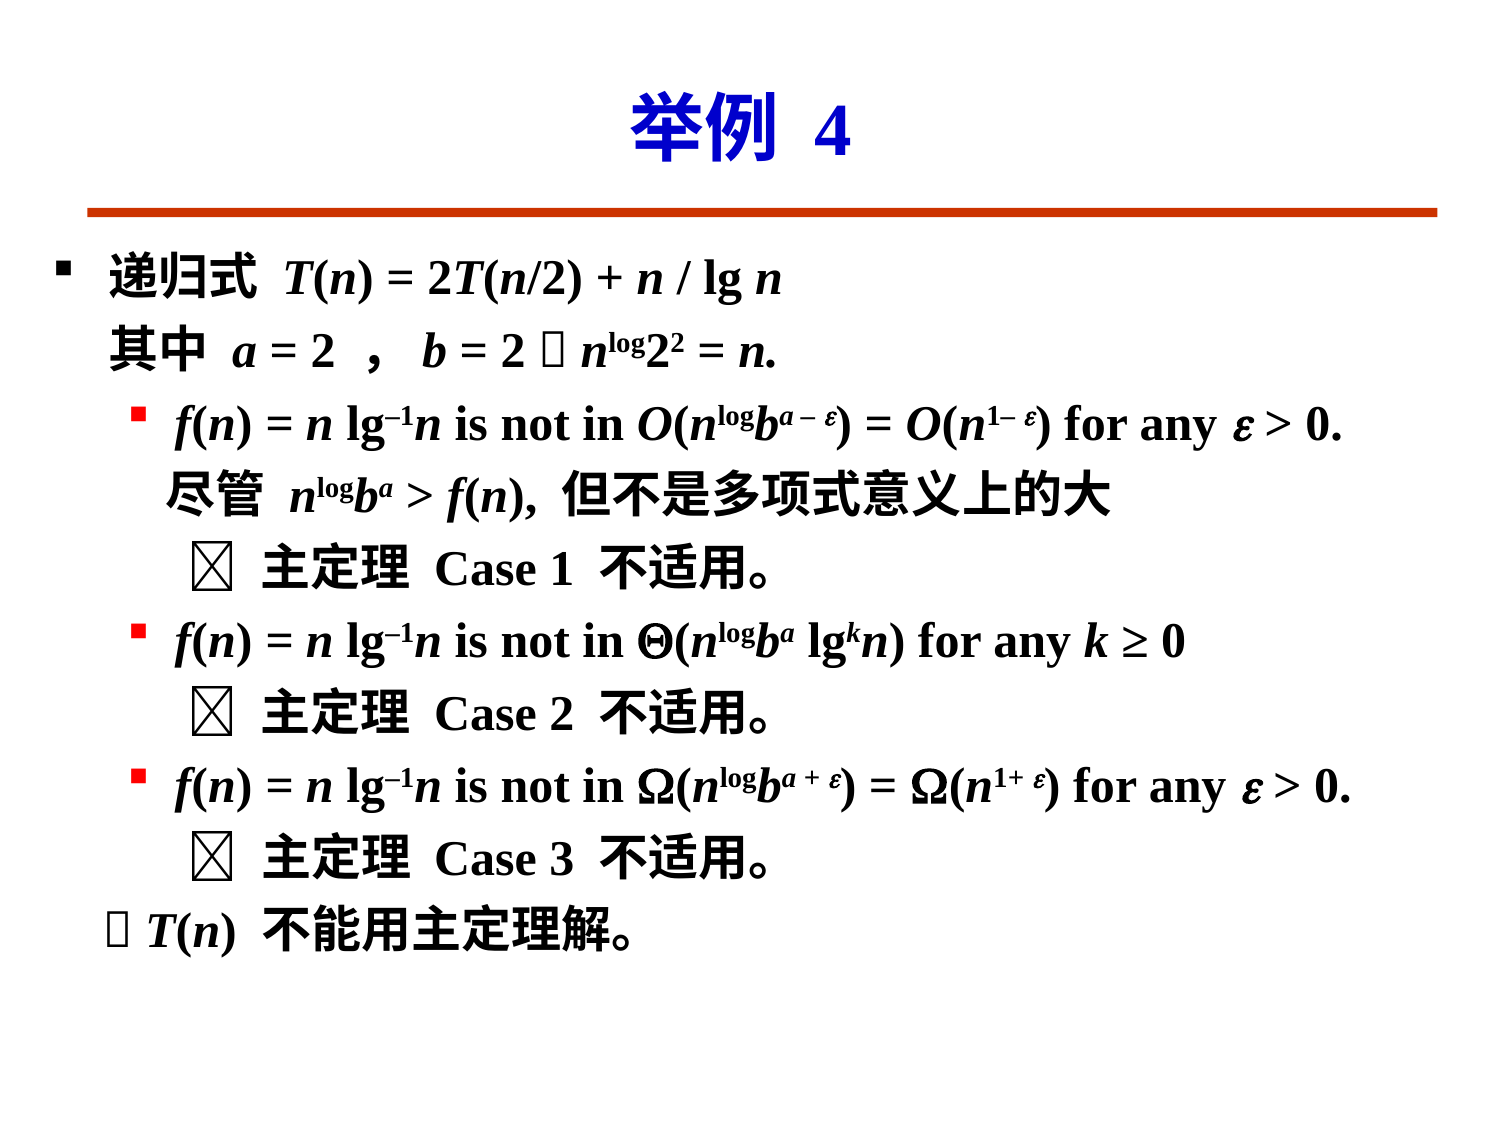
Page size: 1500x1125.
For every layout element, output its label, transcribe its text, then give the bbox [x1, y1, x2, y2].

title 举例 4 [112, 50, 1388, 200]
list 递归式 T(n) = 2T(n/2) + n / lg n 其中 a = 2 ，b = 2  nlog22 = n. f(n) = n lg–1n is not in O(nlogba – ) = O(n1– ) for any  > 0. 尽管 nlogba > f(n), 但不是多项式意义上的大  主定理 Case 1 不适用。 f(n) = n lg–1n is not in (nlogba lgkn) for any k ≥ 0  主定理 Case 2 不适用。 f(n) = n lg–1n is not in (nlogba + ) = (n1+ ) for any  > 0.  主定理 Case 3 不适用。  T(n) 不能用主定理解。 [37, 237, 1450, 1050]
